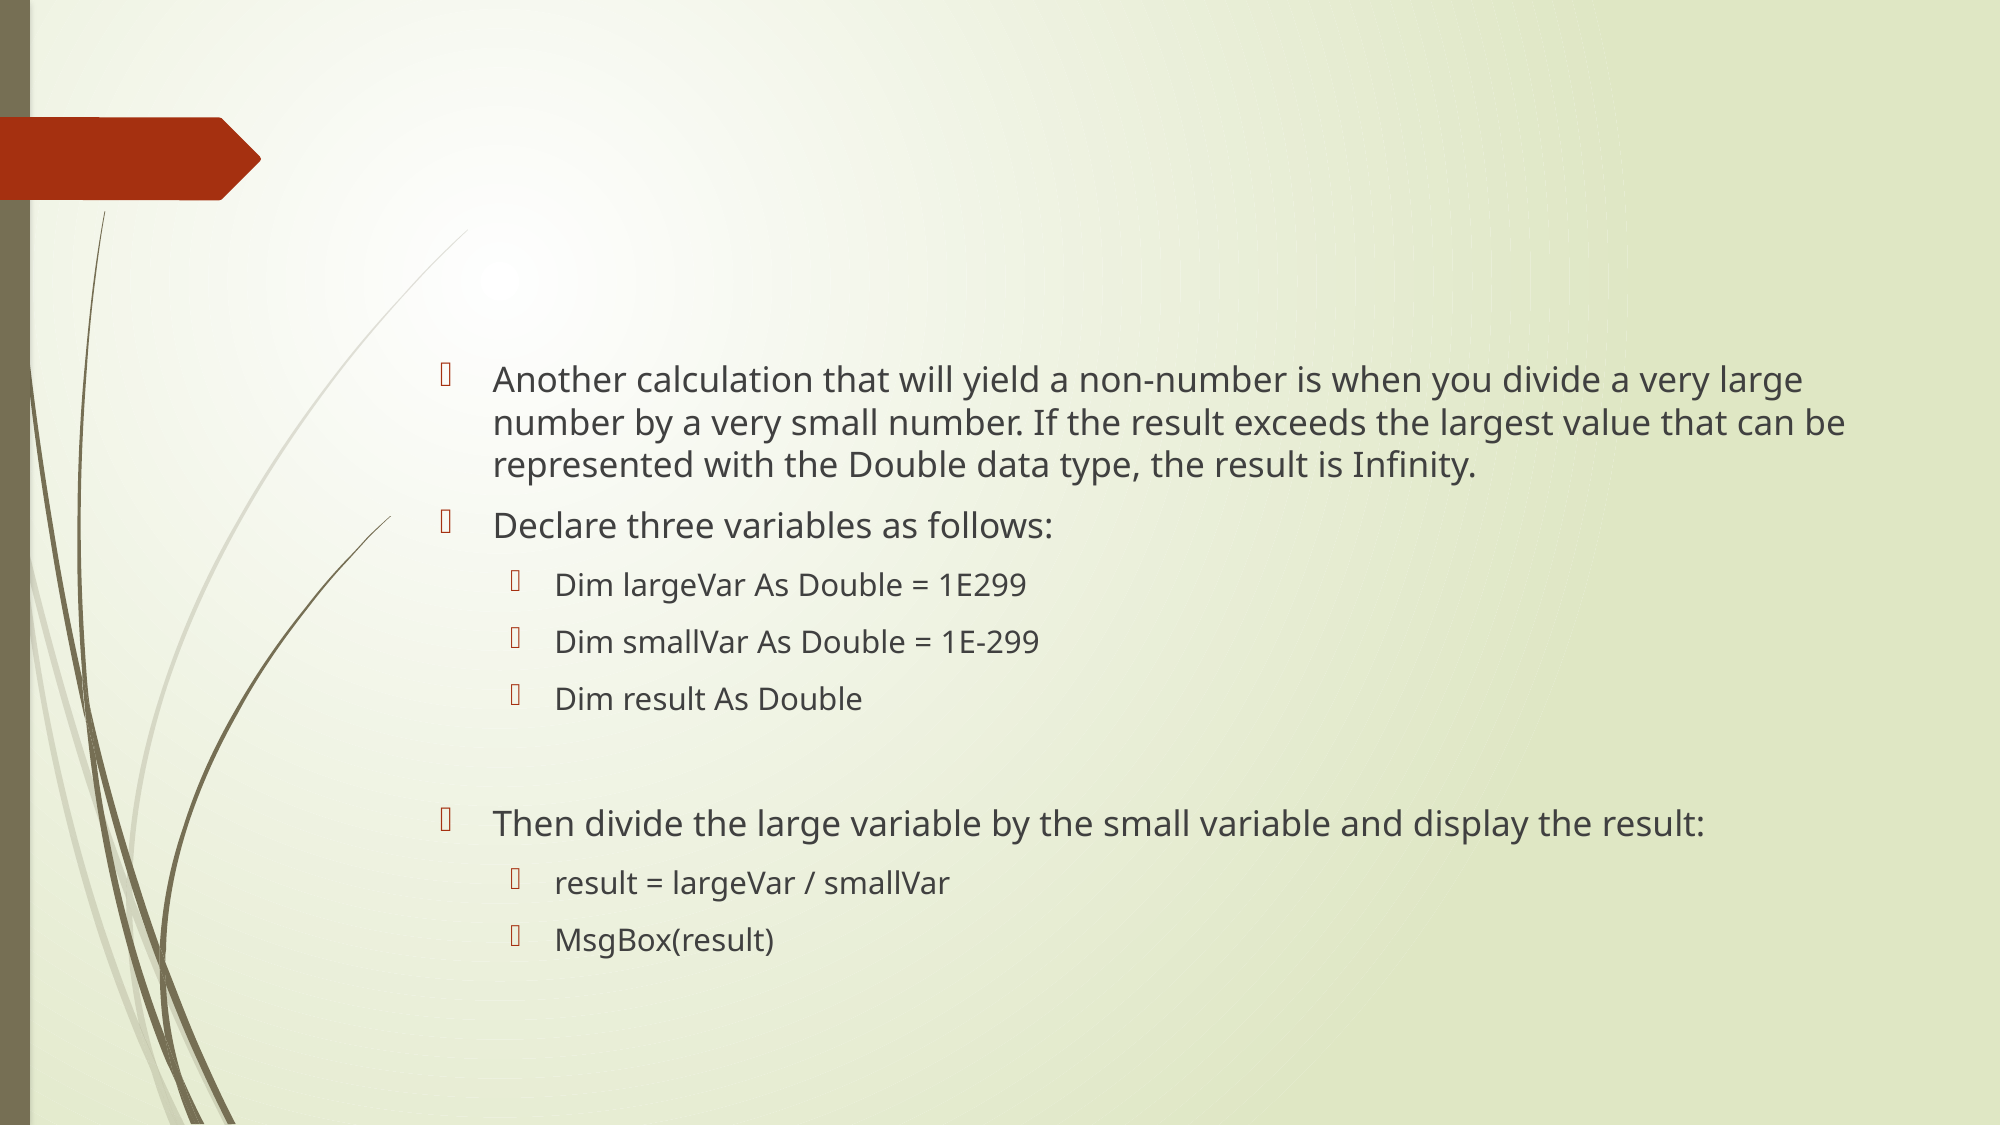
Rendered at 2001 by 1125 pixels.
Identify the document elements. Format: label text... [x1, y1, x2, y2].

list Another calculation that will yield a non-number is when you divide a very large number by a very small number. If the result exceeds the largest value that can be represented with the Double data type, the result is Infinity. Declare three variables as follows: Dim largeVar As Double = 1E299 Dim smallVar As Double = 1E-299 Dim result As Double Then divide the large variable by the small variable and display the result: result = largeVar / smallVar MsgBox(result) [424, 350, 1888, 970]
